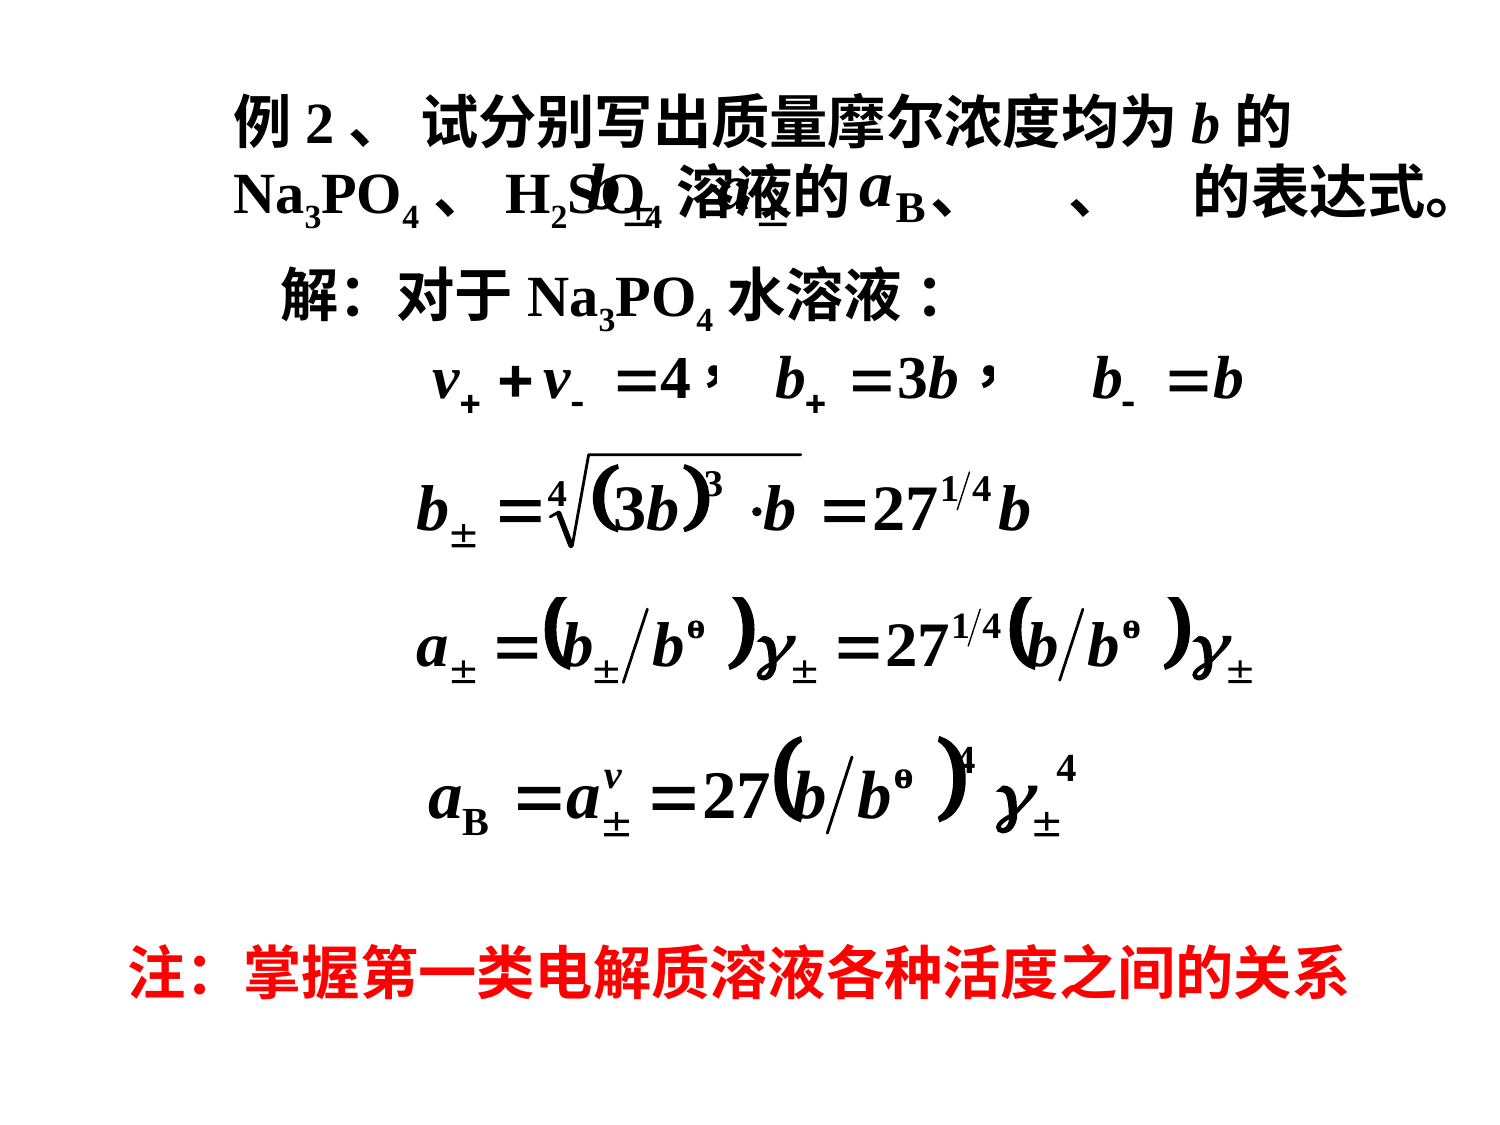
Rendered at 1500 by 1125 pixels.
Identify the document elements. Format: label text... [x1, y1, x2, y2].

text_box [423, 337, 717, 425]
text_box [1084, 337, 1255, 425]
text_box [407, 438, 1044, 563]
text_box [706, 140, 798, 241]
text_box 注：掌握第一类电解质溶液各种活度之间的关系 [112, 928, 1436, 1014]
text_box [848, 137, 939, 238]
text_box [577, 140, 661, 241]
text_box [407, 597, 1258, 693]
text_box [419, 727, 1092, 847]
text_box 解：对于Na3PO4水溶液 ： [265, 250, 1211, 346]
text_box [767, 337, 994, 425]
text_box 例2、 试分别写出质量摩尔浓度均为b的Na3PO4、H2SO4溶液的 、 、 的表达式。 [218, 78, 1500, 243]
